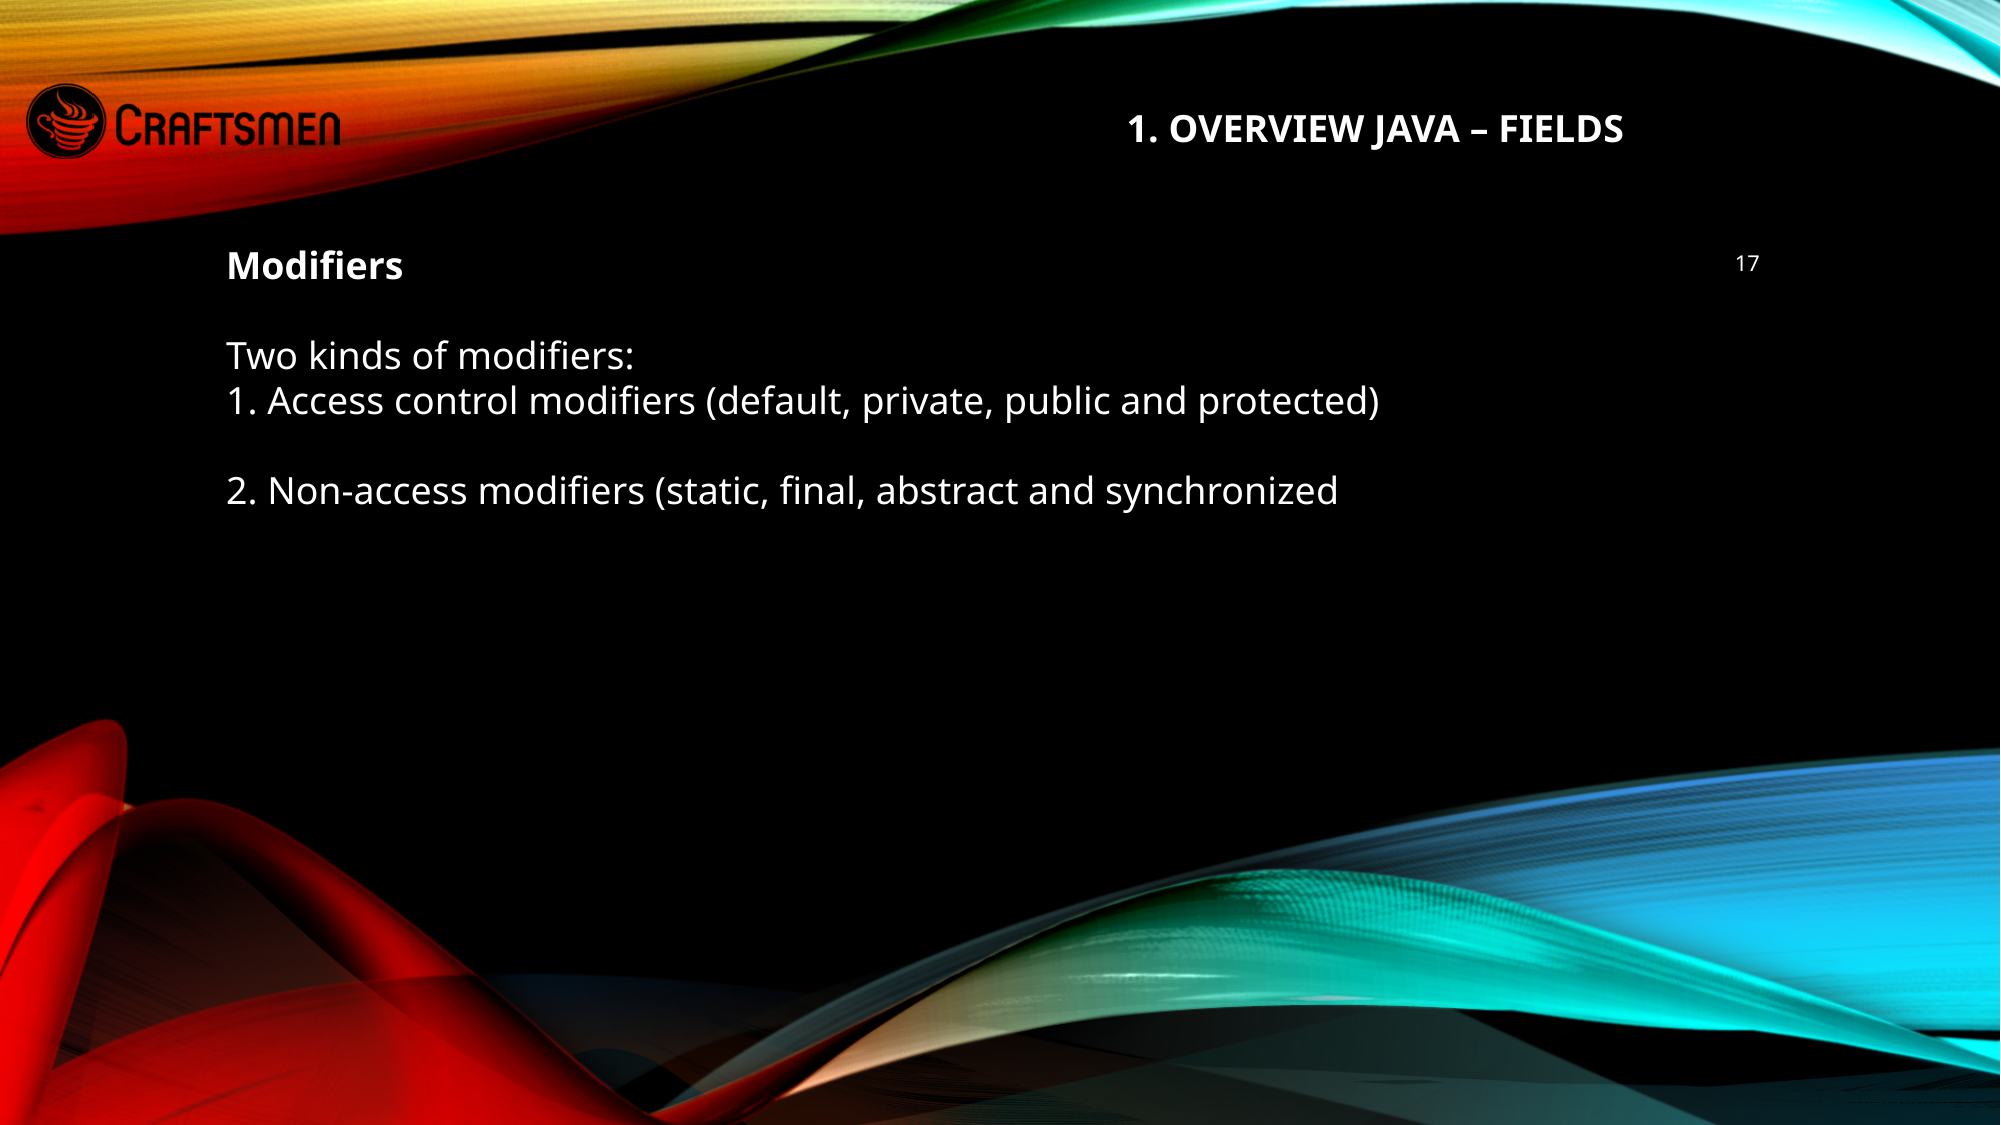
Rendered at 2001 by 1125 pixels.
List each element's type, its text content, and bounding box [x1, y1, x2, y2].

text_box Modifiers Two kinds of modifiers: 1. Access control modifiers (default, private, public and protected) 2. Non-access modifiers (static, final, abstract and synchronized [211, 234, 1557, 565]
slide_number 17 [1557, 234, 1775, 295]
text_box 1. OVERVIEW JAVA – FIELDS [1111, 97, 1640, 158]
picture [0, 0, 2000, 237]
picture [0, 717, 2000, 1125]
